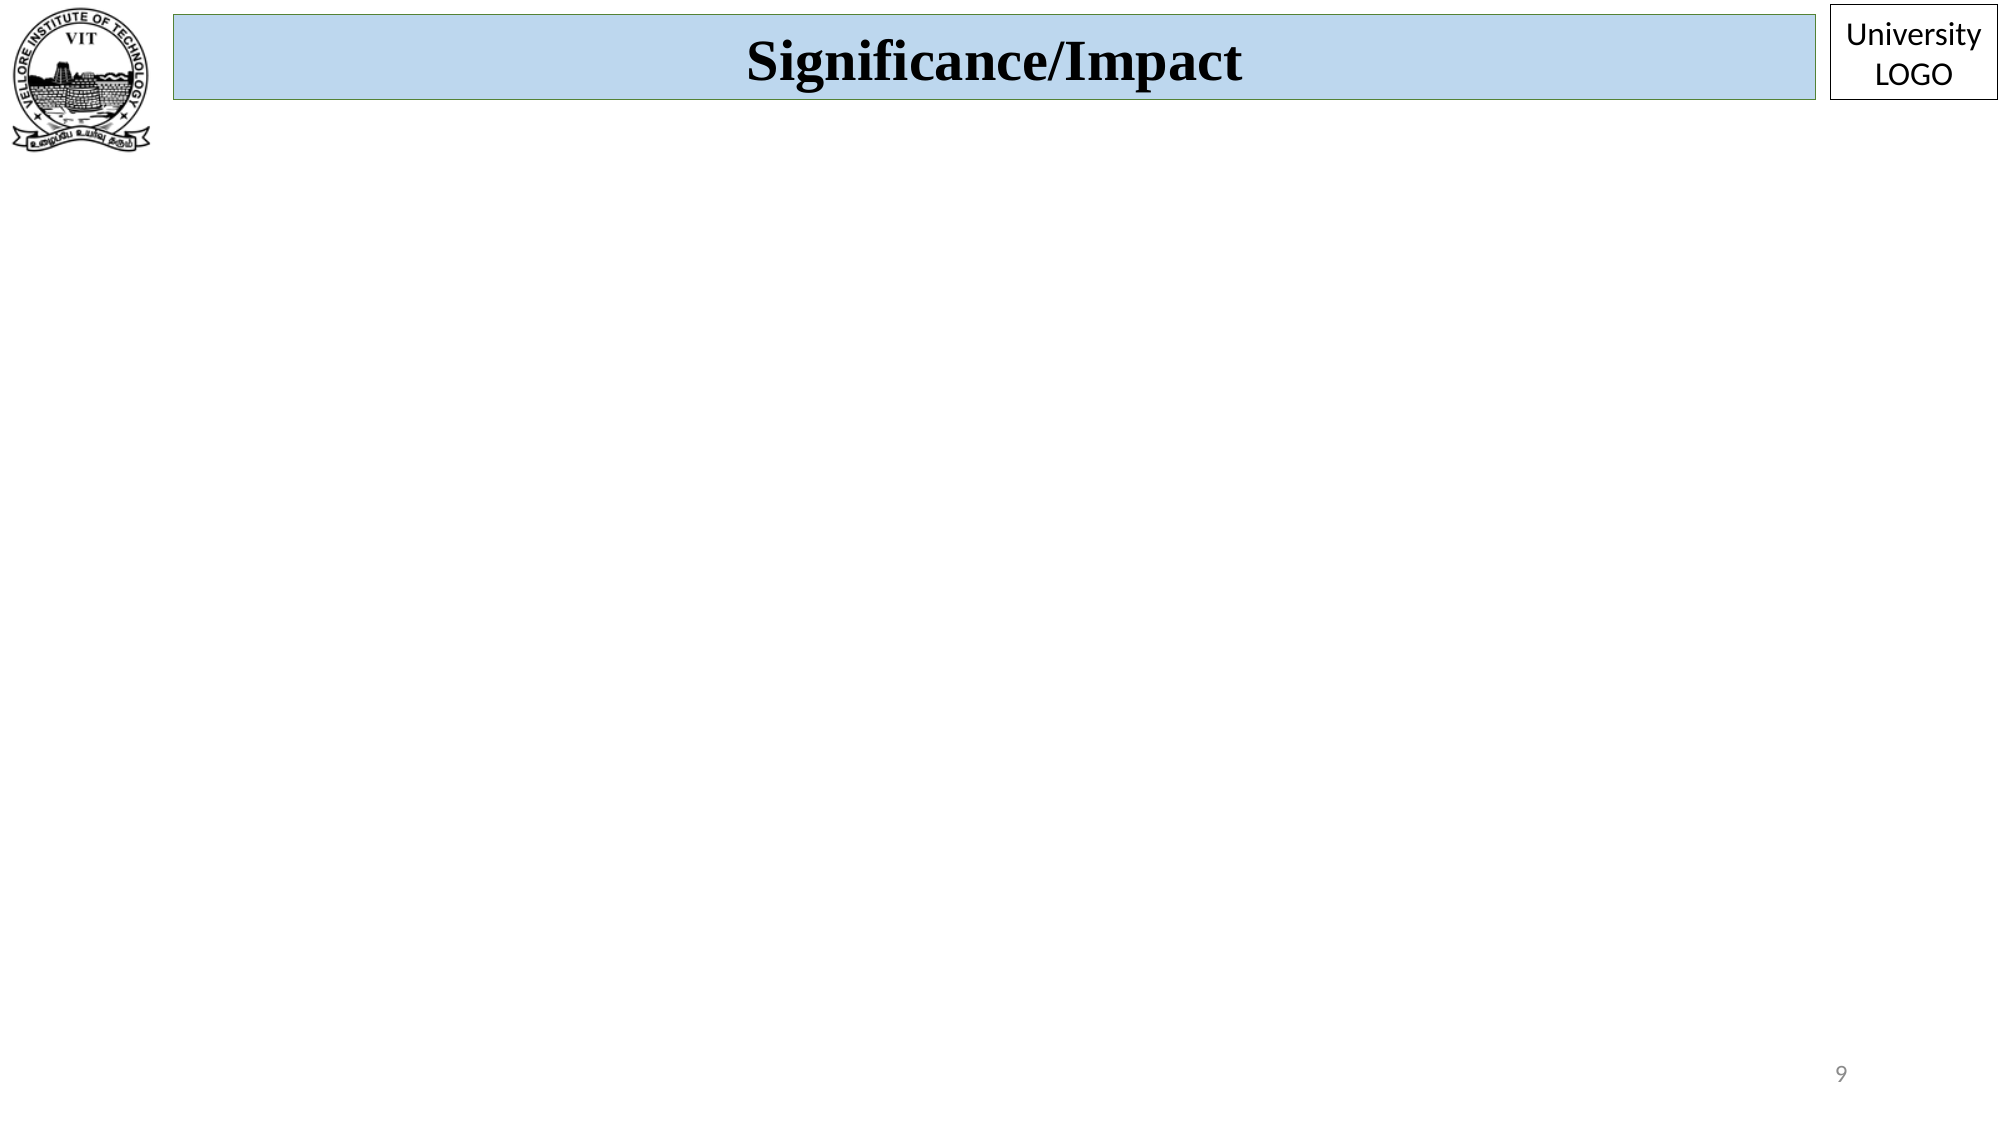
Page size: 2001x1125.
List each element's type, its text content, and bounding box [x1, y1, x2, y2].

text_box [3, 0, 160, 165]
slide_number 9 [1412, 1042, 1863, 1103]
text_box Significance/Impact [173, 14, 1816, 100]
text_box University LOGO [1830, 4, 1998, 100]
